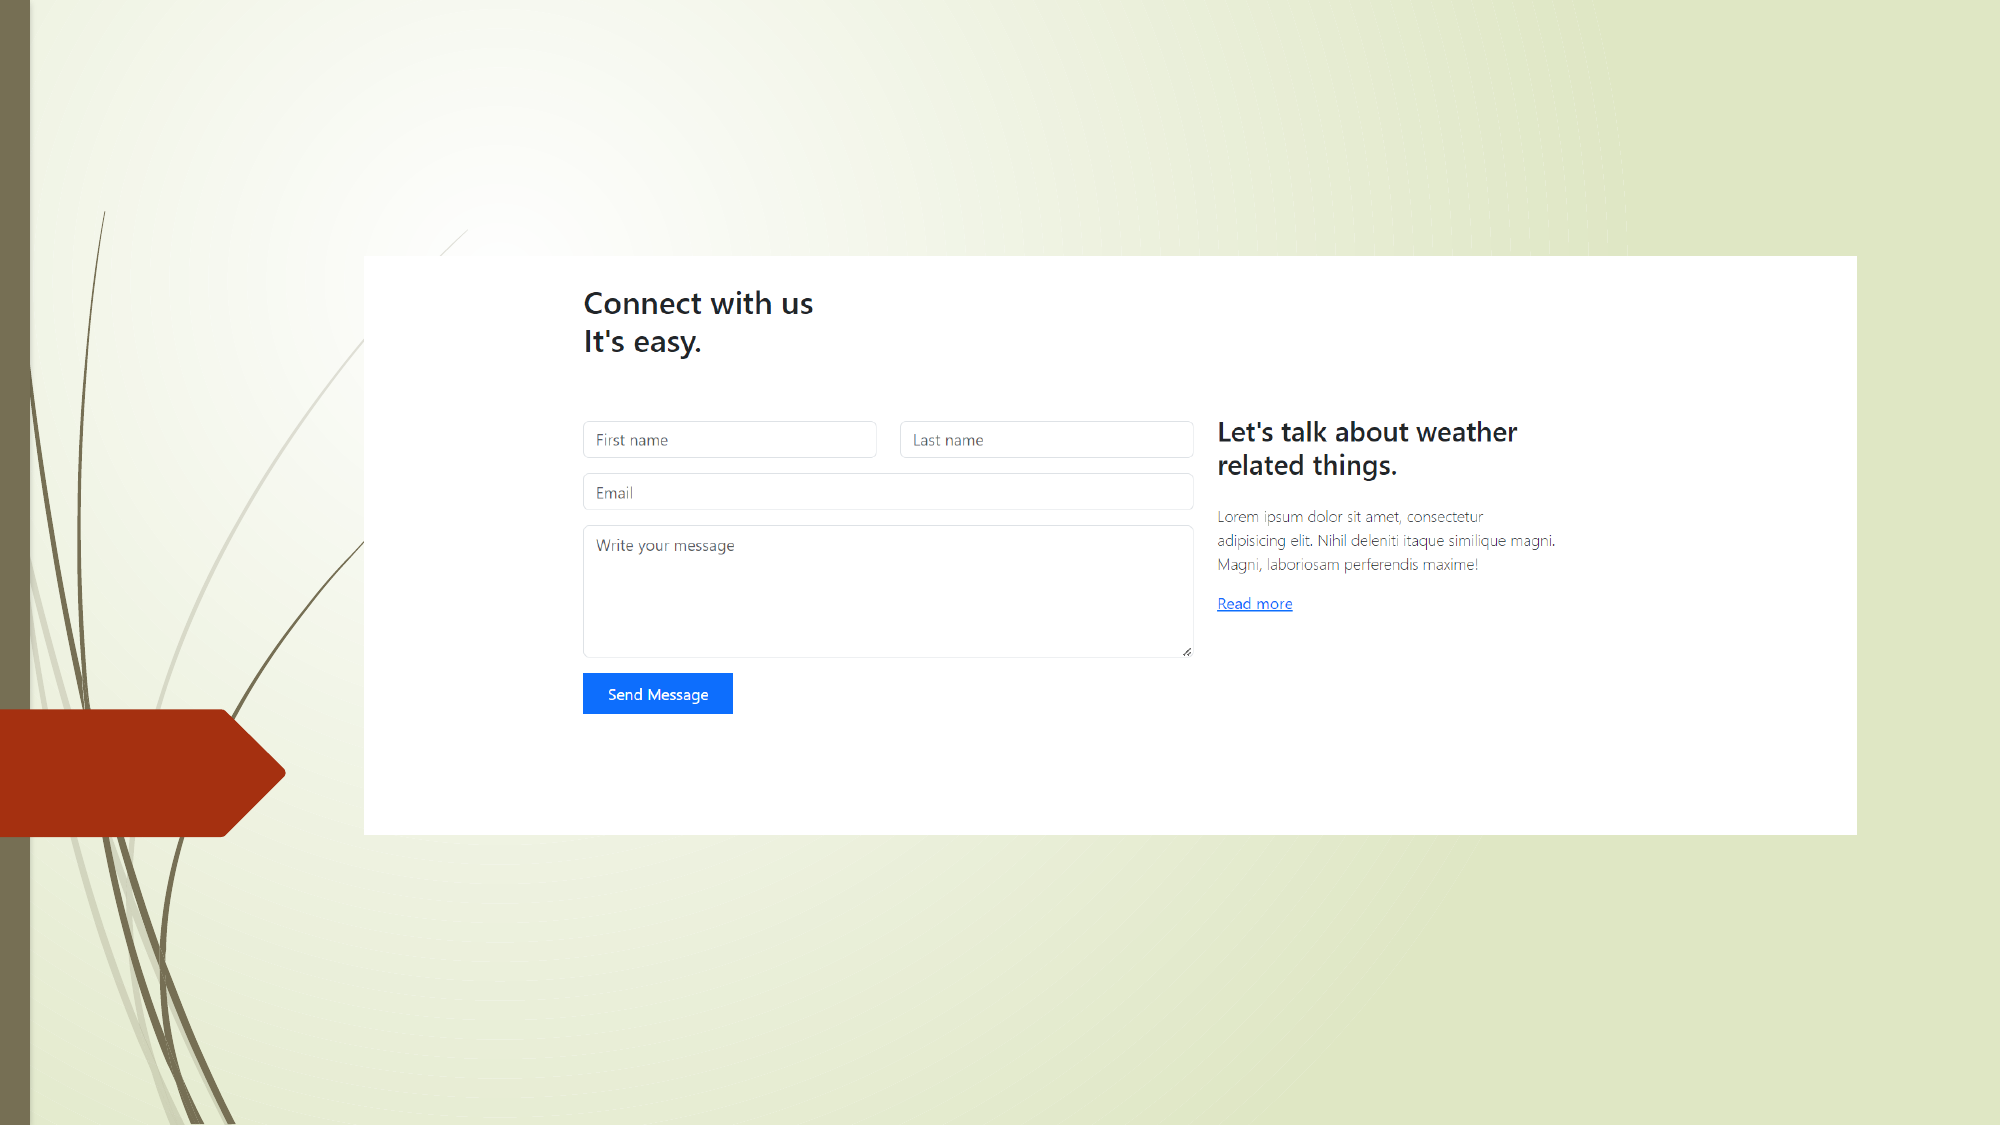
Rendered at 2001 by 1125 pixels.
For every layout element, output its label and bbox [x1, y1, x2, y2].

picture [364, 256, 1857, 836]
